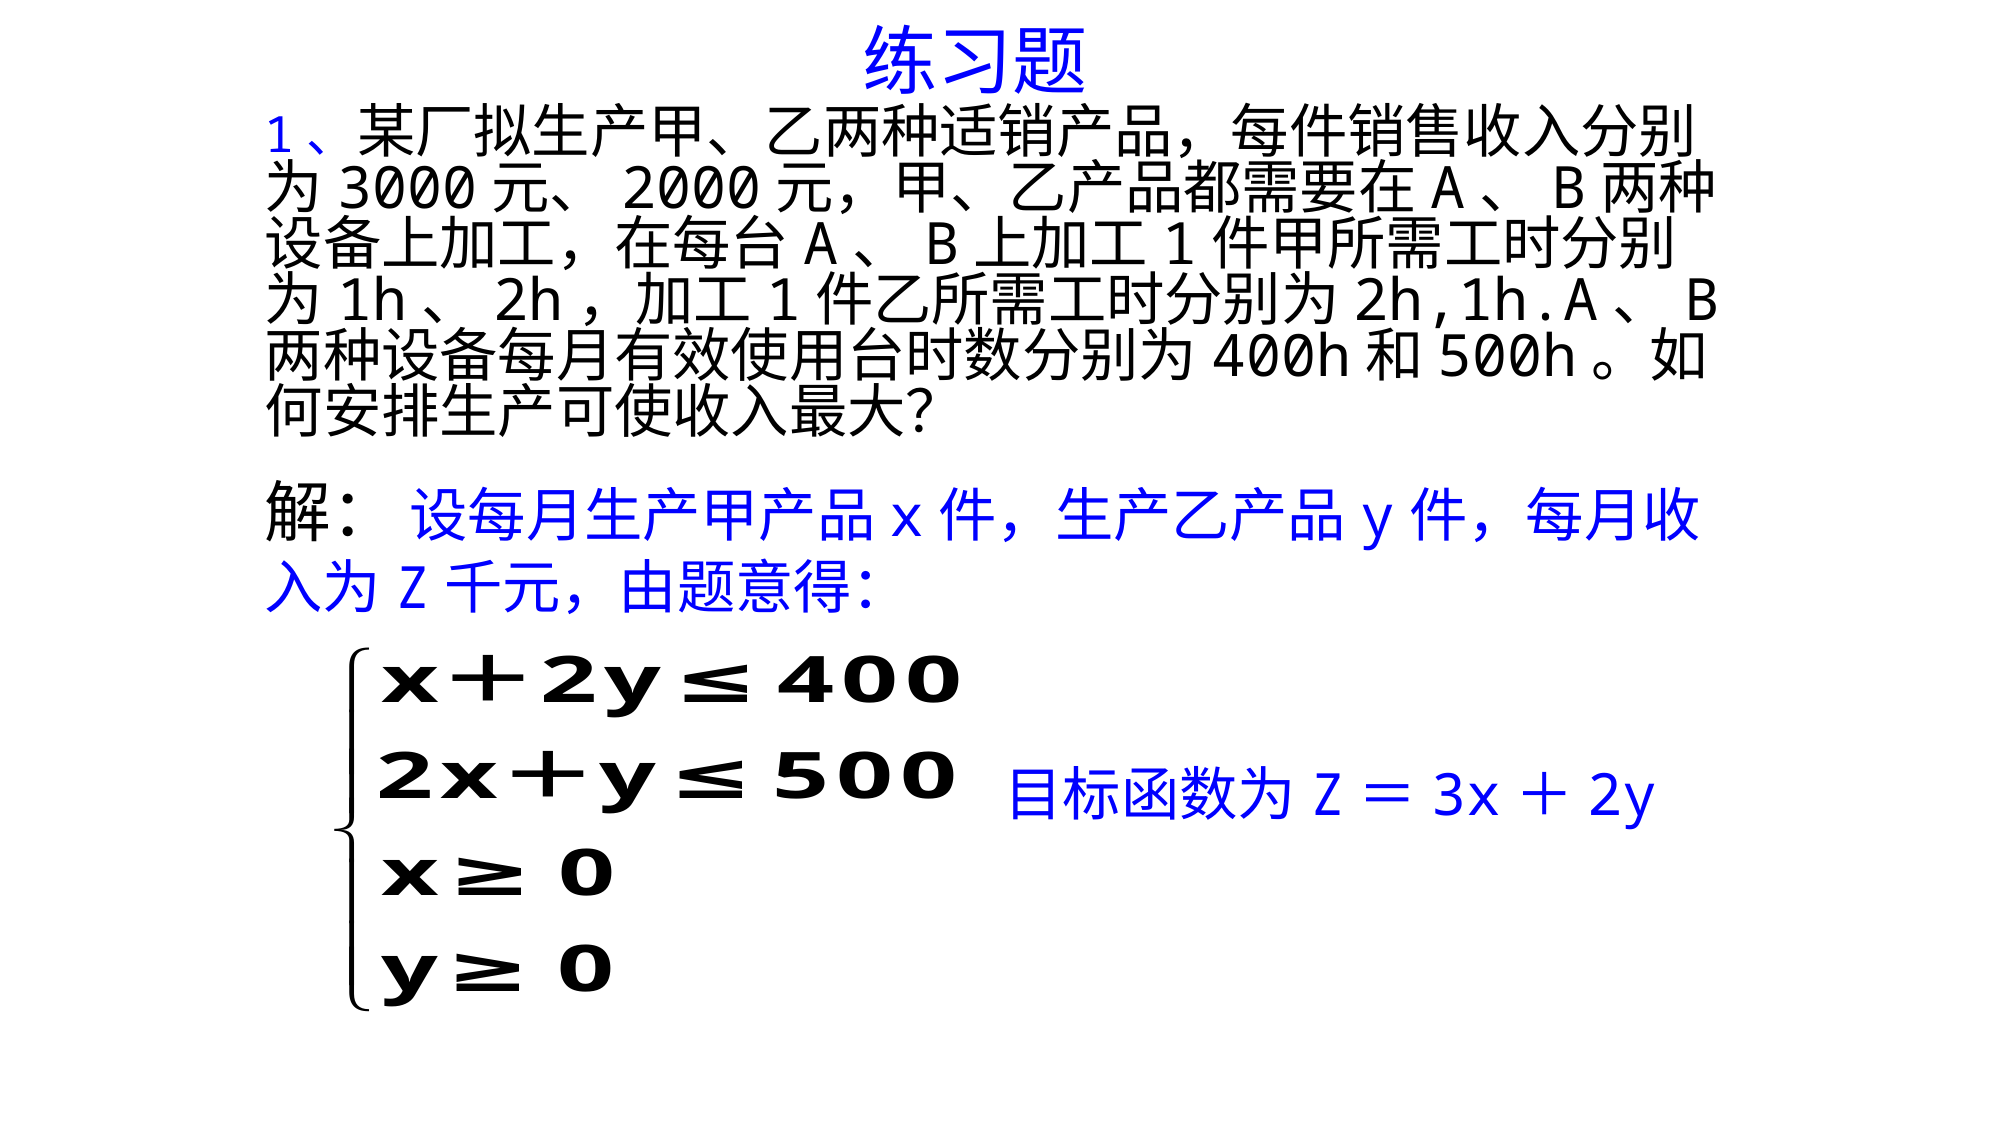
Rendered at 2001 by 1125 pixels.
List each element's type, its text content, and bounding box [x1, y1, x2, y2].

text_box 解： 设每月生产甲产品x件，生产乙产品y件，每月收入为Z千元，由题意得： [249, 462, 1750, 628]
subtitle 1、某厂拟生产甲、乙两种适销产品，每件销售收入分别为3000元、2000元，甲、乙产品都需要在A、B两种设备上加工，在每台A、B上加工1件甲所需工时分别为1h、2h，加工1件乙所需工时分别为2h,1h.A、B两种设备每月有效使用台时数分别为400h和500h。如何安排生产可使收入最大？ [249, 99, 1750, 462]
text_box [312, 637, 987, 1023]
text_box 目标函数为Z＝3x＋2y [989, 750, 1673, 835]
title 练习题 [725, 0, 1225, 99]
